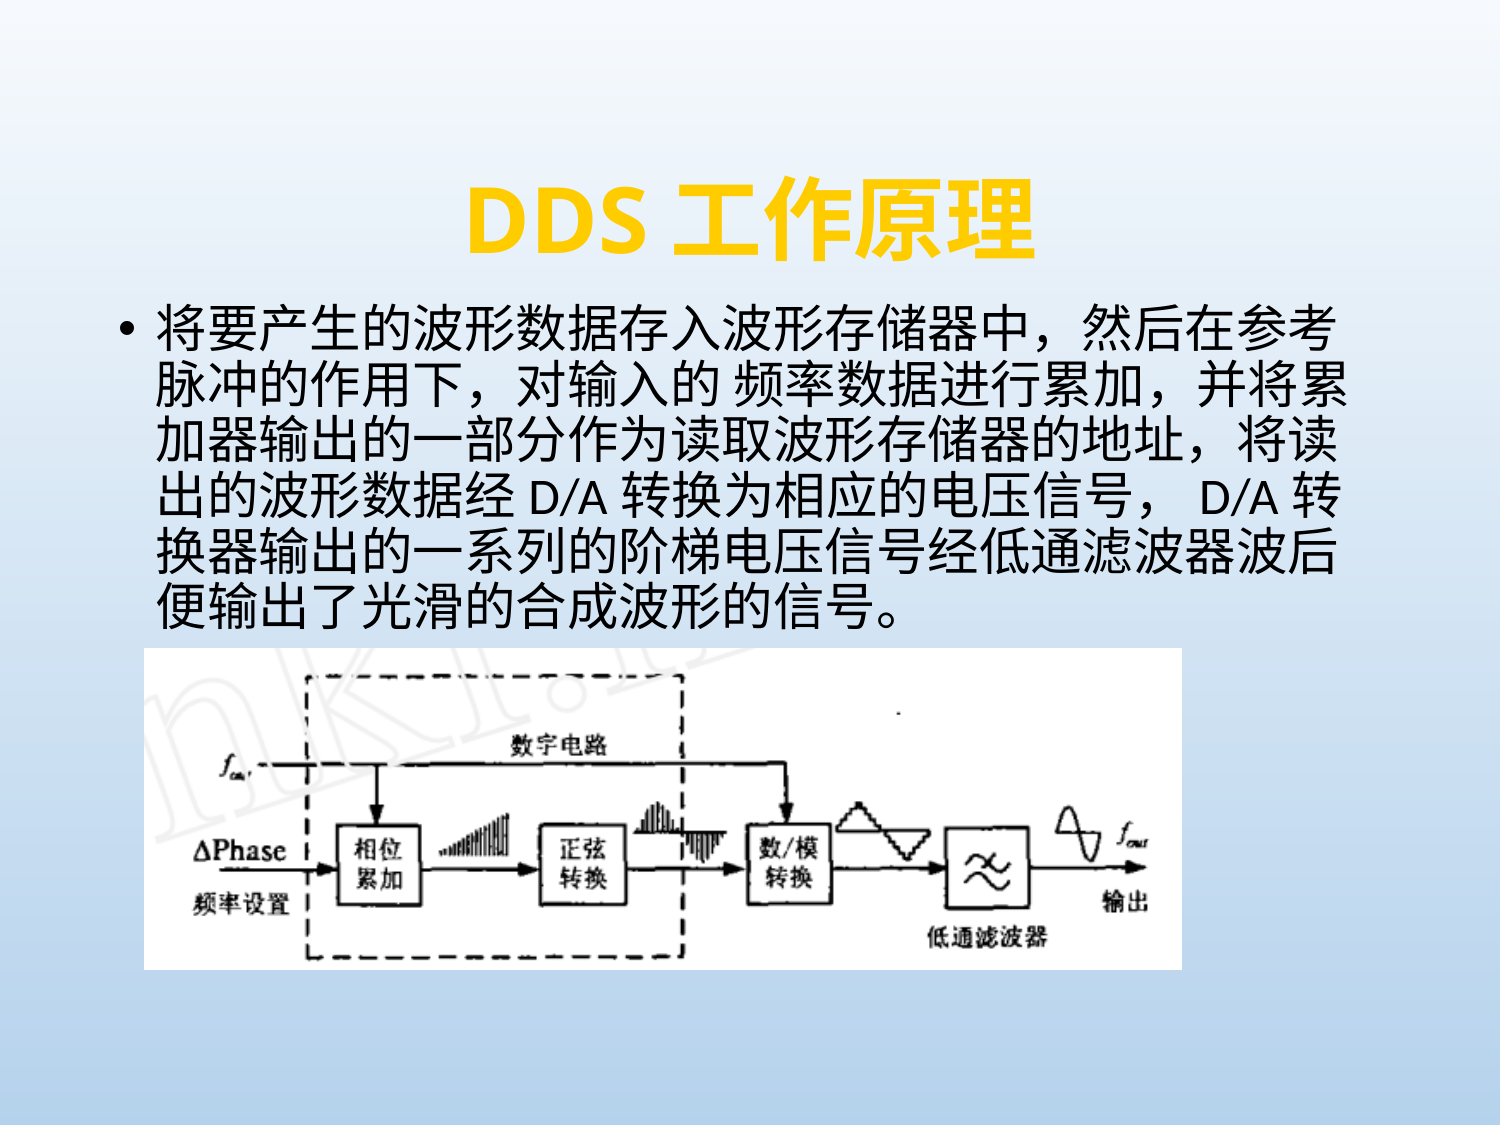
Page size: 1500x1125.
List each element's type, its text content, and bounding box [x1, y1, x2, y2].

title DDS工作原理 [103, 151, 1397, 295]
picture [144, 648, 1182, 970]
list 将要产生的波形数据存入波形存储器中，然后在参考脉冲的作用下，对输入的 频率数据进行累加，并将累加器输出的一部分作为读取波形存储器的地址，将读出的波形数据经D/A转换为相应的电压信号，D/A转换器输出的一系列的阶梯电压信号经低通滤波器波后便输出了光滑的合成波形的信号。 [103, 295, 1397, 831]
